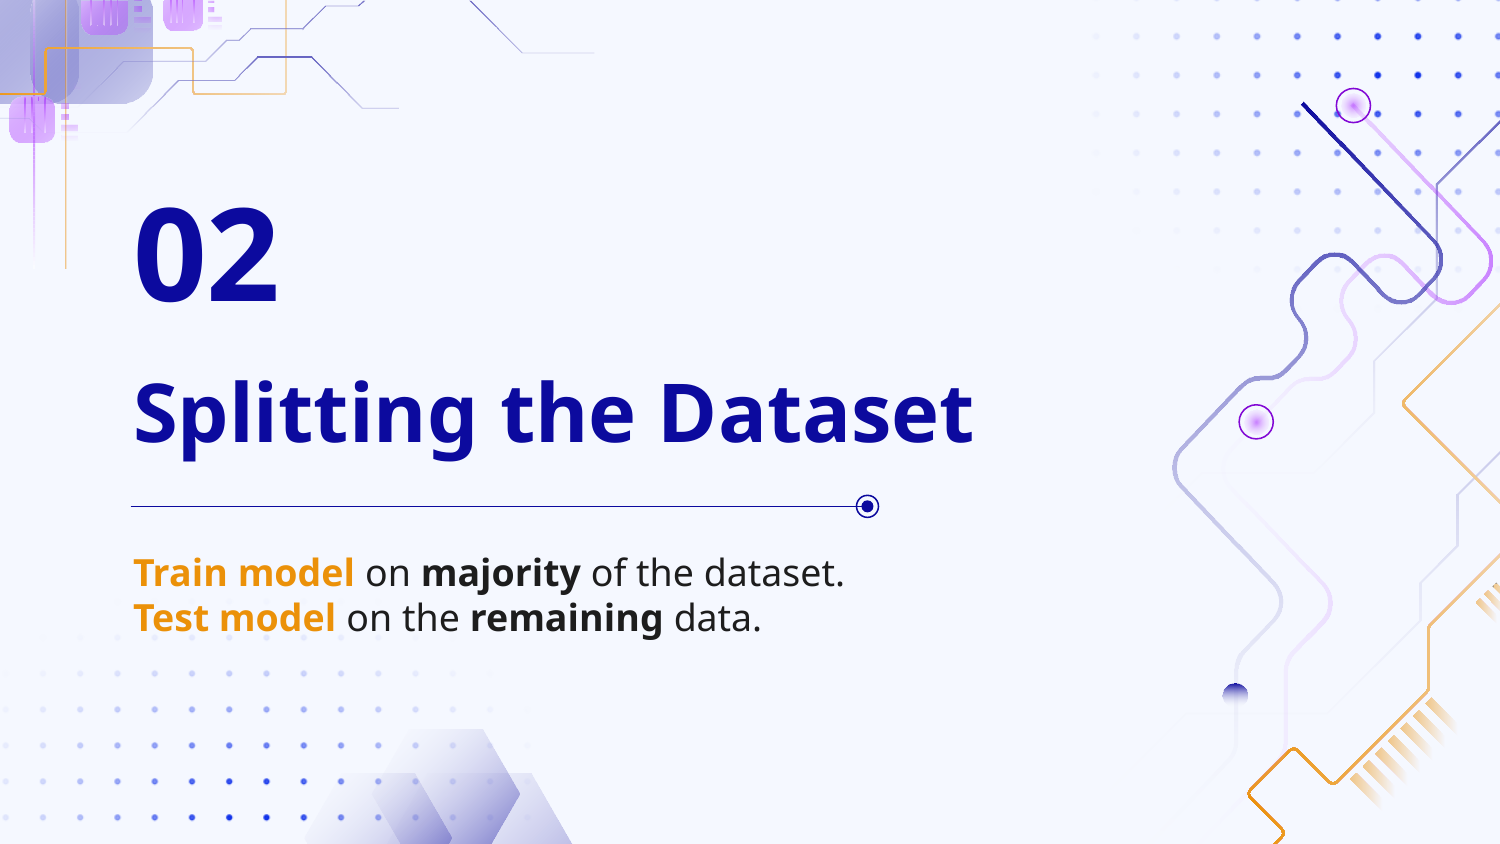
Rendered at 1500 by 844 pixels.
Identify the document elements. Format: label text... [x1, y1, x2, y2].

subtitle Train model on majority of the dataset. Test model on the remaining data. [118, 533, 1058, 609]
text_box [130, 495, 879, 518]
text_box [1063, 0, 1500, 844]
title 02 [118, 168, 398, 332]
title Splitting the Dataset [118, 341, 1058, 480]
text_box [0, 549, 583, 844]
